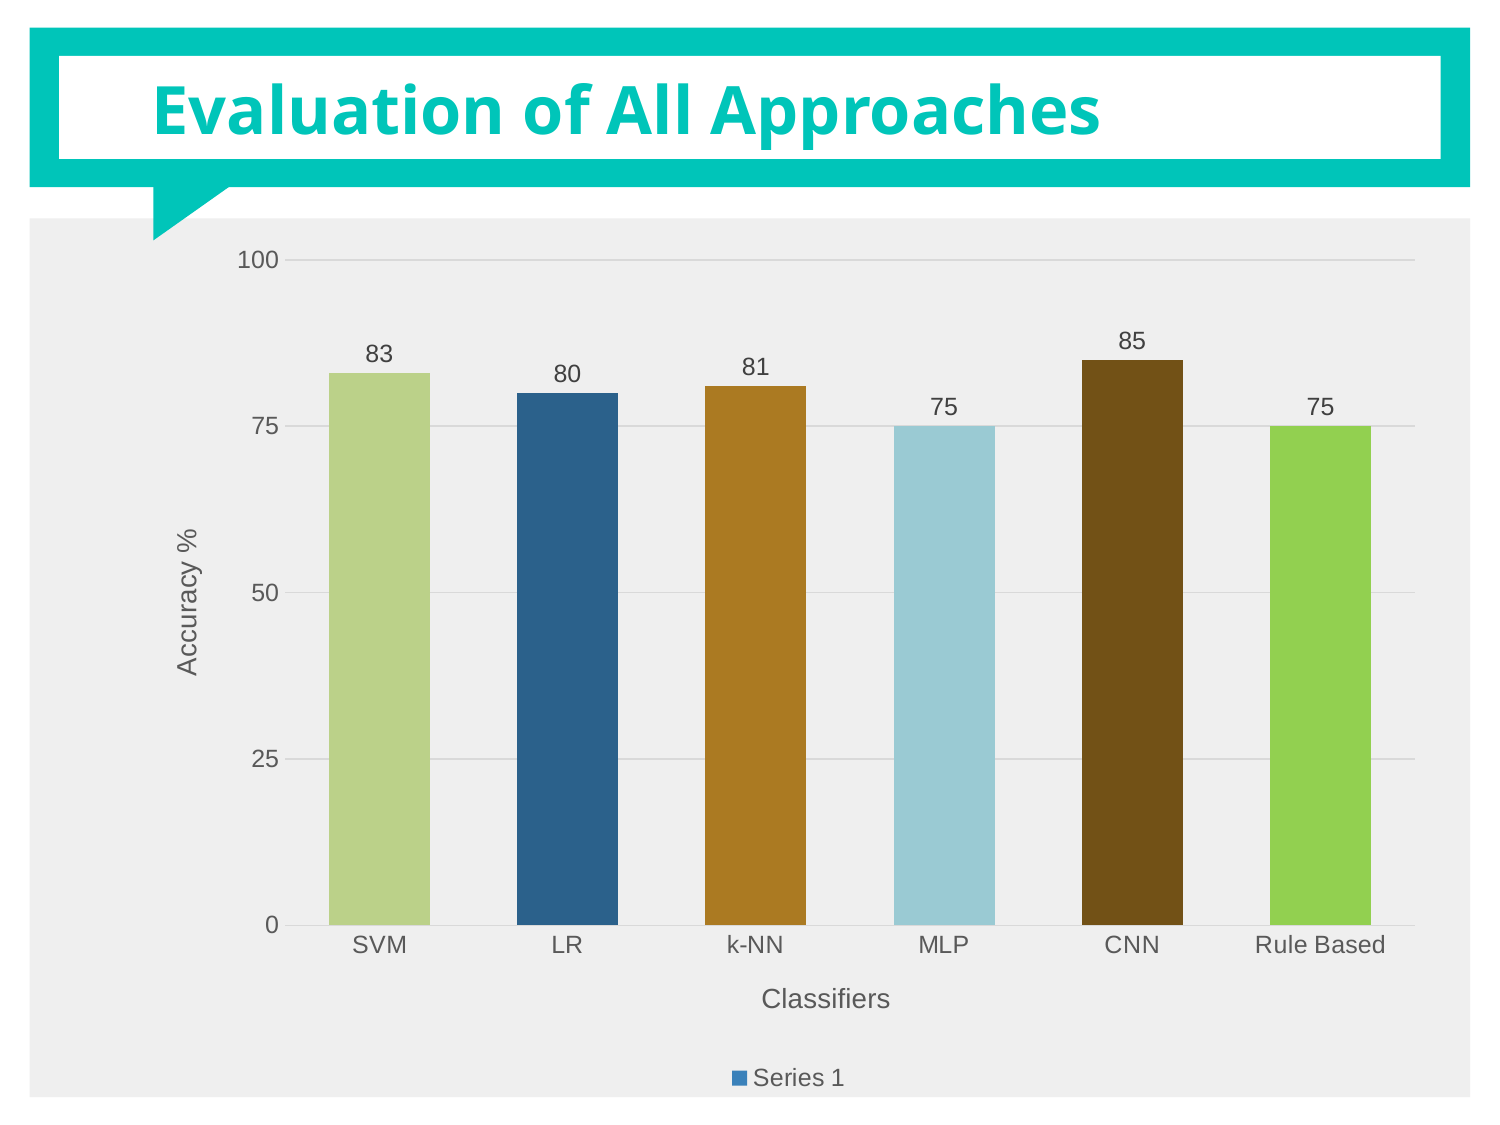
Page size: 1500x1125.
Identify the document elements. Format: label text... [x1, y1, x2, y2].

chart [136, 228, 1442, 1098]
title Evaluation of All Approaches [136, 27, 1441, 188]
